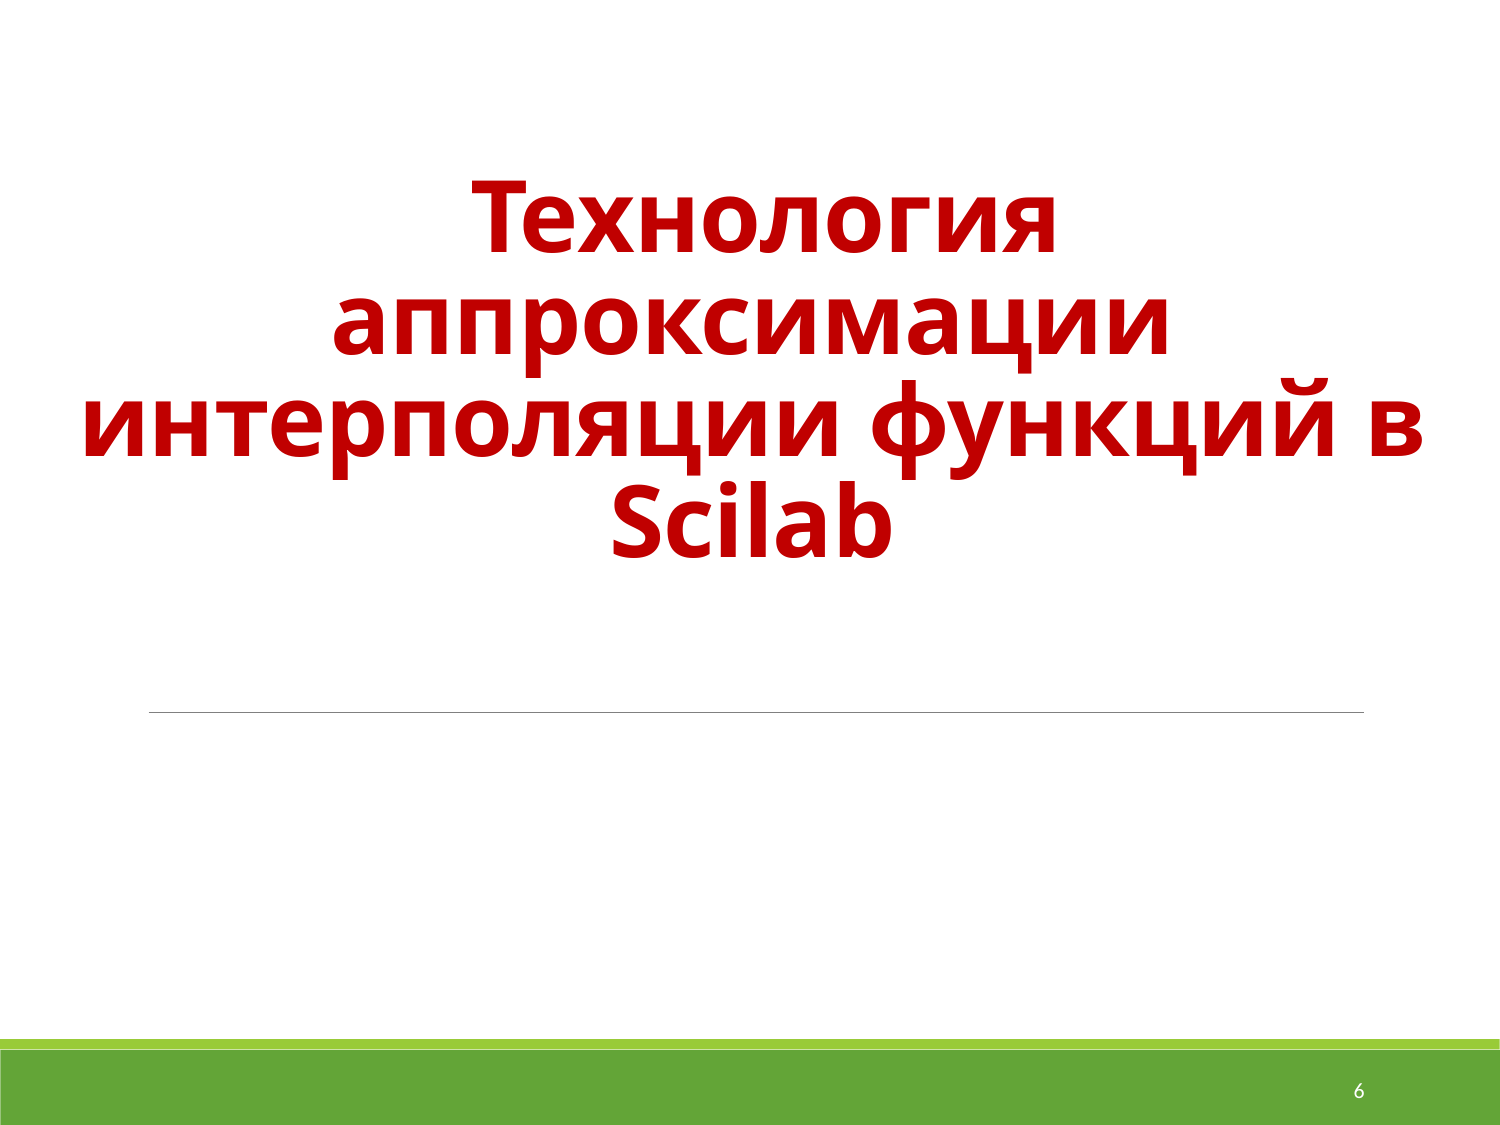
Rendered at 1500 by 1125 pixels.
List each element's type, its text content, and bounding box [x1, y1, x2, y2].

slide_number 6 [1218, 1059, 1380, 1120]
title Технология аппроксимации интерполяции функций в Scilab [2, 54, 1500, 586]
